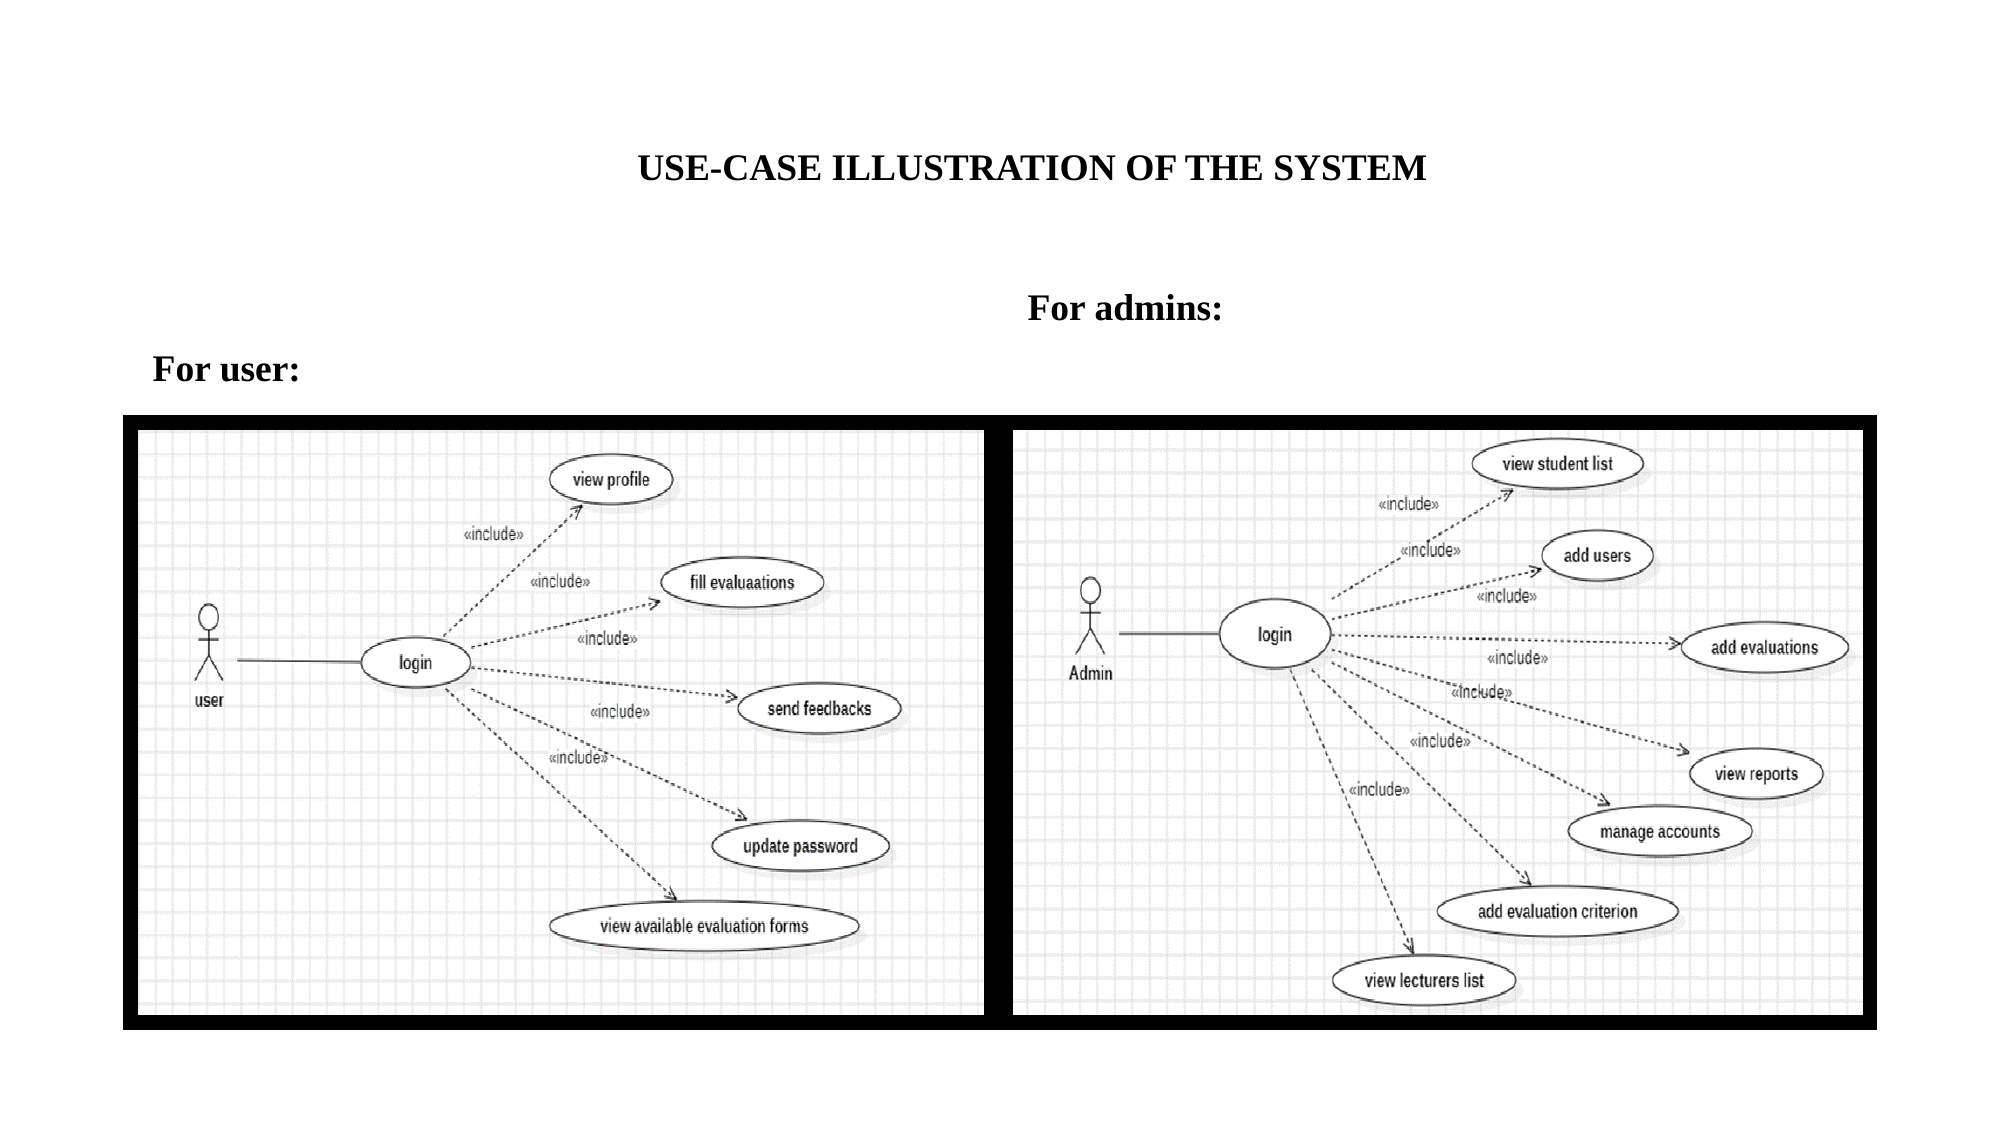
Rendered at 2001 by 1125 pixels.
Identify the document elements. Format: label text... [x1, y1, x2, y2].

title USE-CASE ILLUSTRATION OF THE SYSTEM [137, 59, 1863, 278]
list For admins: [1012, 275, 1863, 411]
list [1012, 429, 1863, 1016]
list For user: [137, 275, 984, 411]
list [137, 429, 984, 1016]
